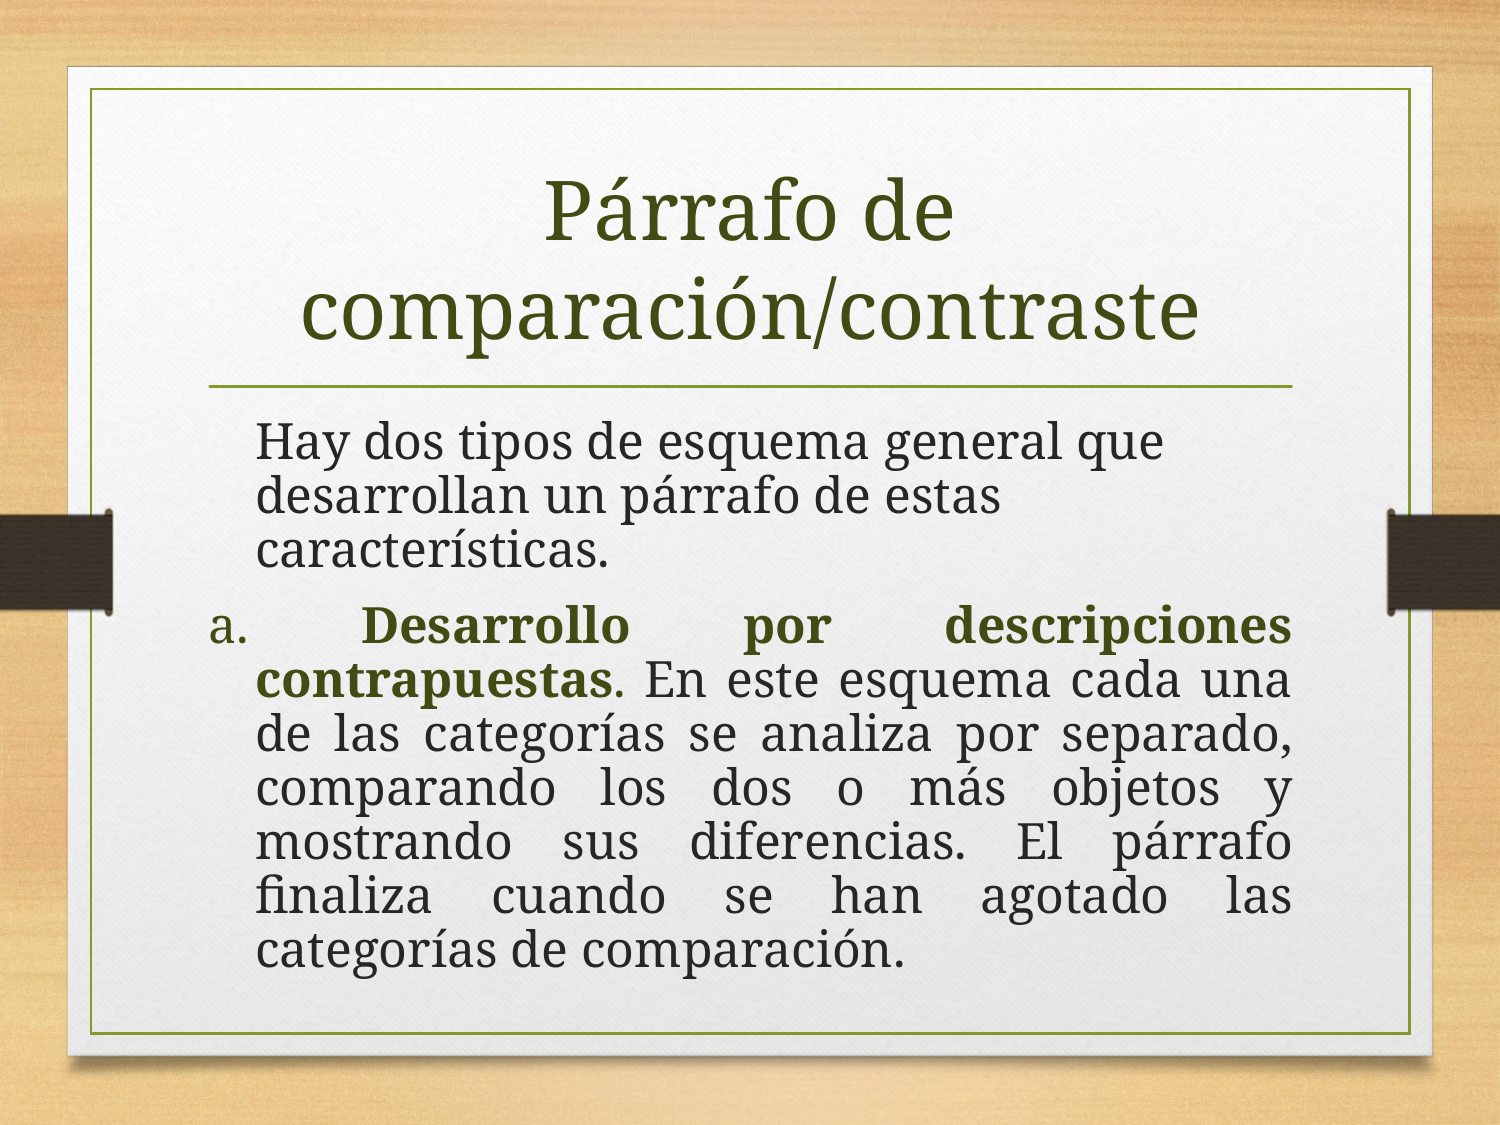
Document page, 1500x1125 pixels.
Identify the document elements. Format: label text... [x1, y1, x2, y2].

list Hay dos tipos de esquema general que desarrollan un párrafo de estas características. a. Desarrollo por descripciones contrapuestas. En este esquema cada una de las categorías se analiza por separado, comparando los dos o más objetos y mostrando sus diferencias. El párrafo finaliza cuando se han agotado las categorías de comparación. [193, 408, 1309, 974]
picture [0, 0, 1500, 1125]
title Párrafo de comparación/contraste [193, 150, 1309, 365]
